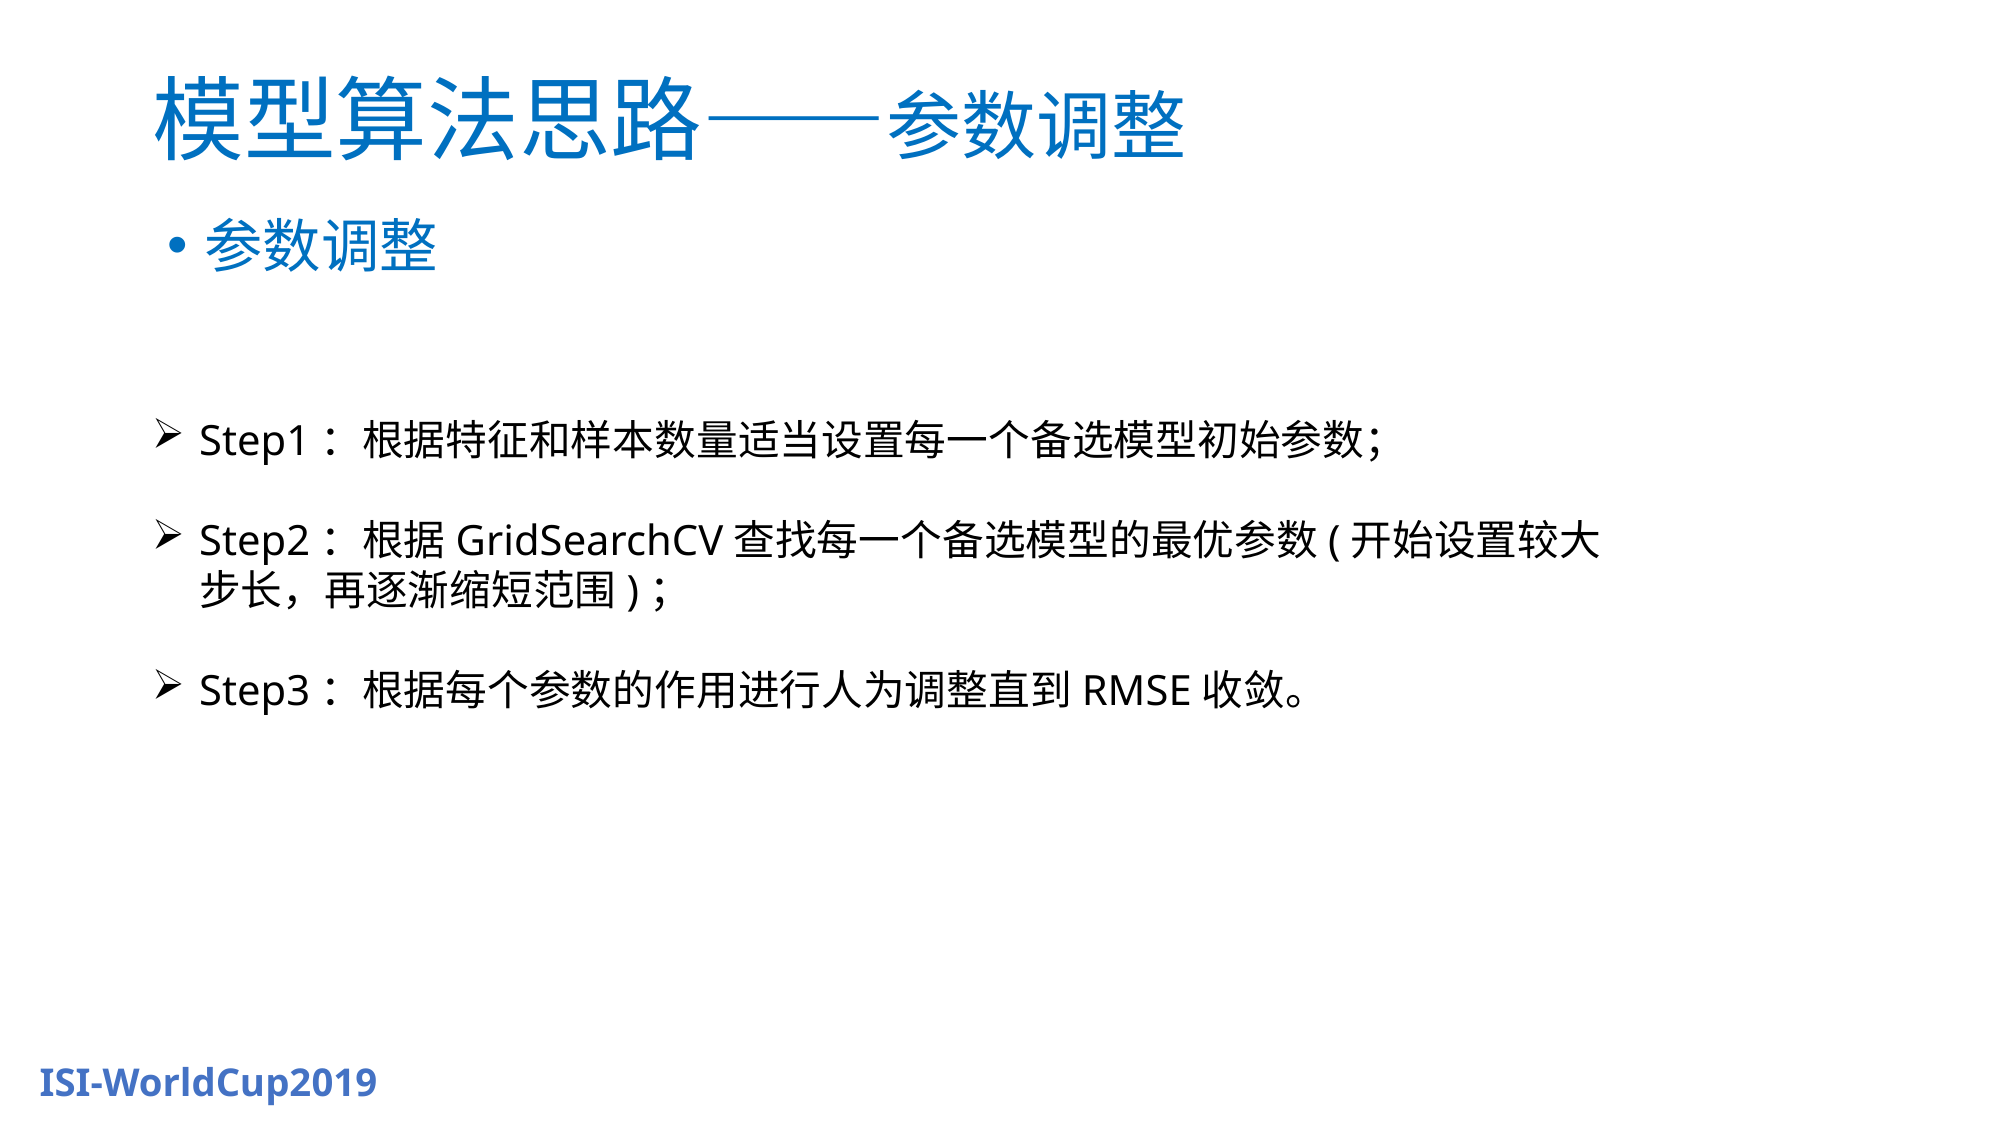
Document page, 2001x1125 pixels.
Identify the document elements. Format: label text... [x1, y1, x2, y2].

list 参数调整 [152, 209, 1878, 298]
text_box Step1：根据特征和样本数量适当设置每一个备选模型初始参数； Step2：根据GridSearchCV查找每一个备选模型的最优参数(开始设置较大步长，再逐渐缩短范围)； Step3：根据每个参数的作用进行人为调整直到RMSE收敛。 [137, 406, 1644, 722]
title 模型算法思路——参数调整 [137, 59, 1863, 278]
text_box ISI-WorldCup2019 [24, 1051, 1588, 1125]
